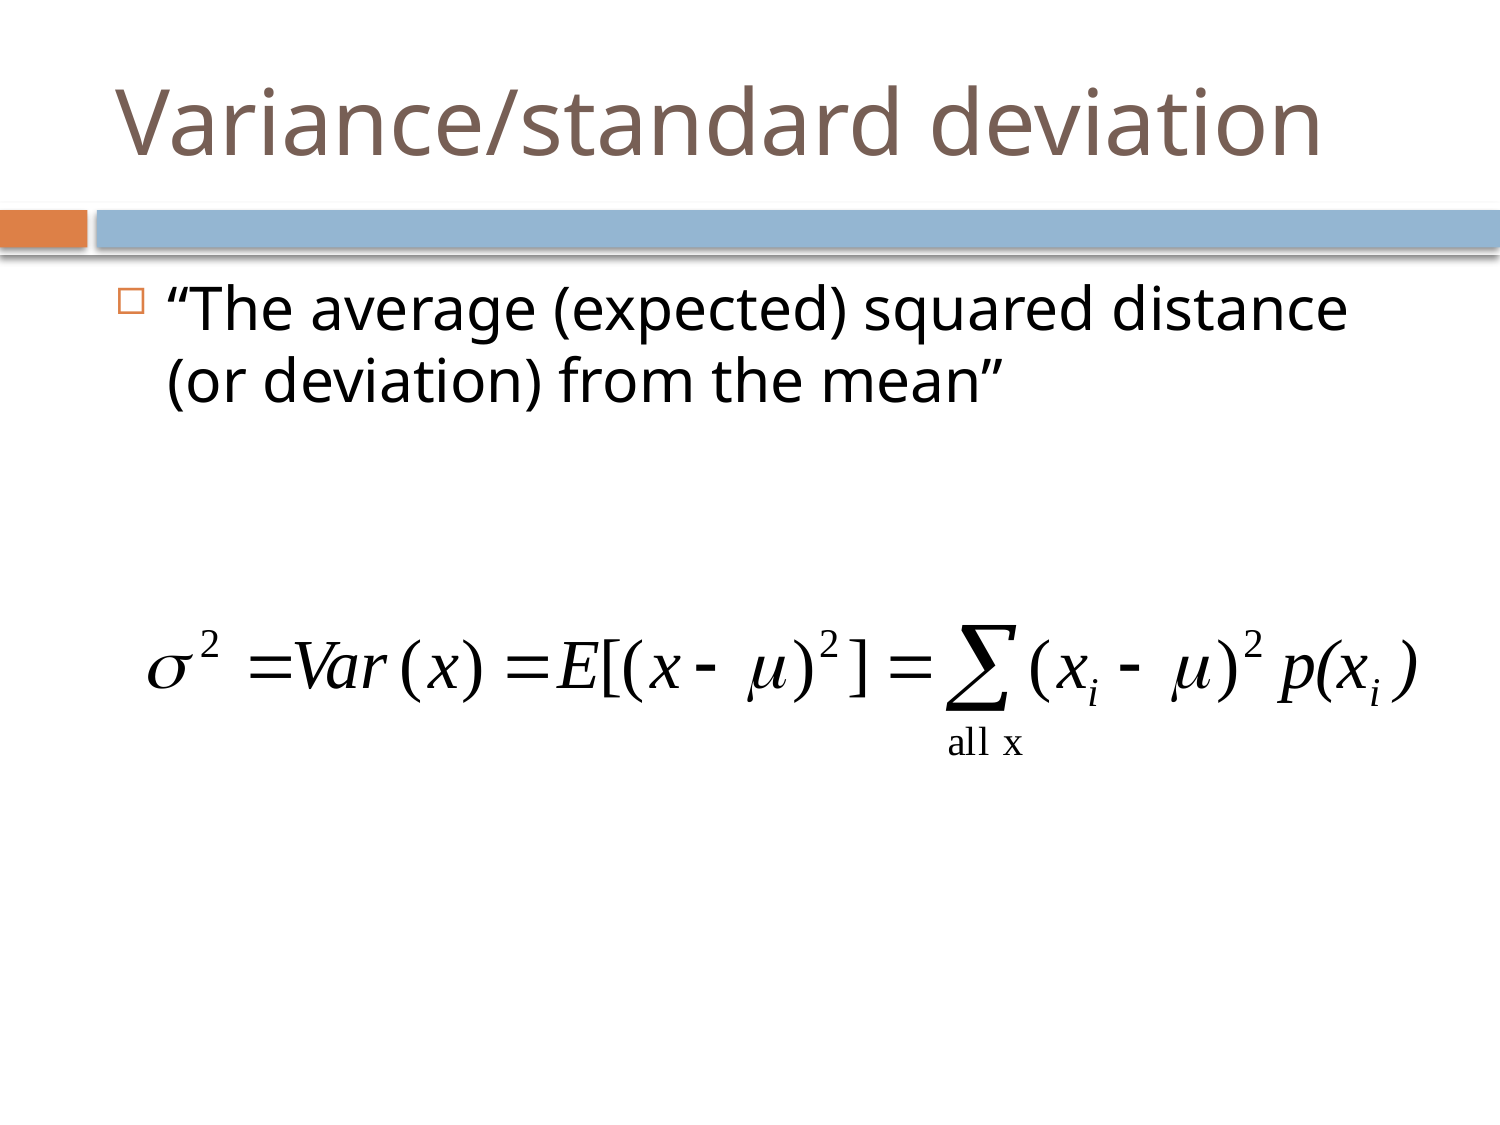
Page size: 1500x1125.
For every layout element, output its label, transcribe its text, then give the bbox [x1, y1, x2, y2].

title Variance/standard deviation [100, 37, 1438, 200]
list “The average (expected) squared distance (or deviation) from the mean” [100, 262, 1438, 1000]
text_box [137, 612, 1428, 771]
